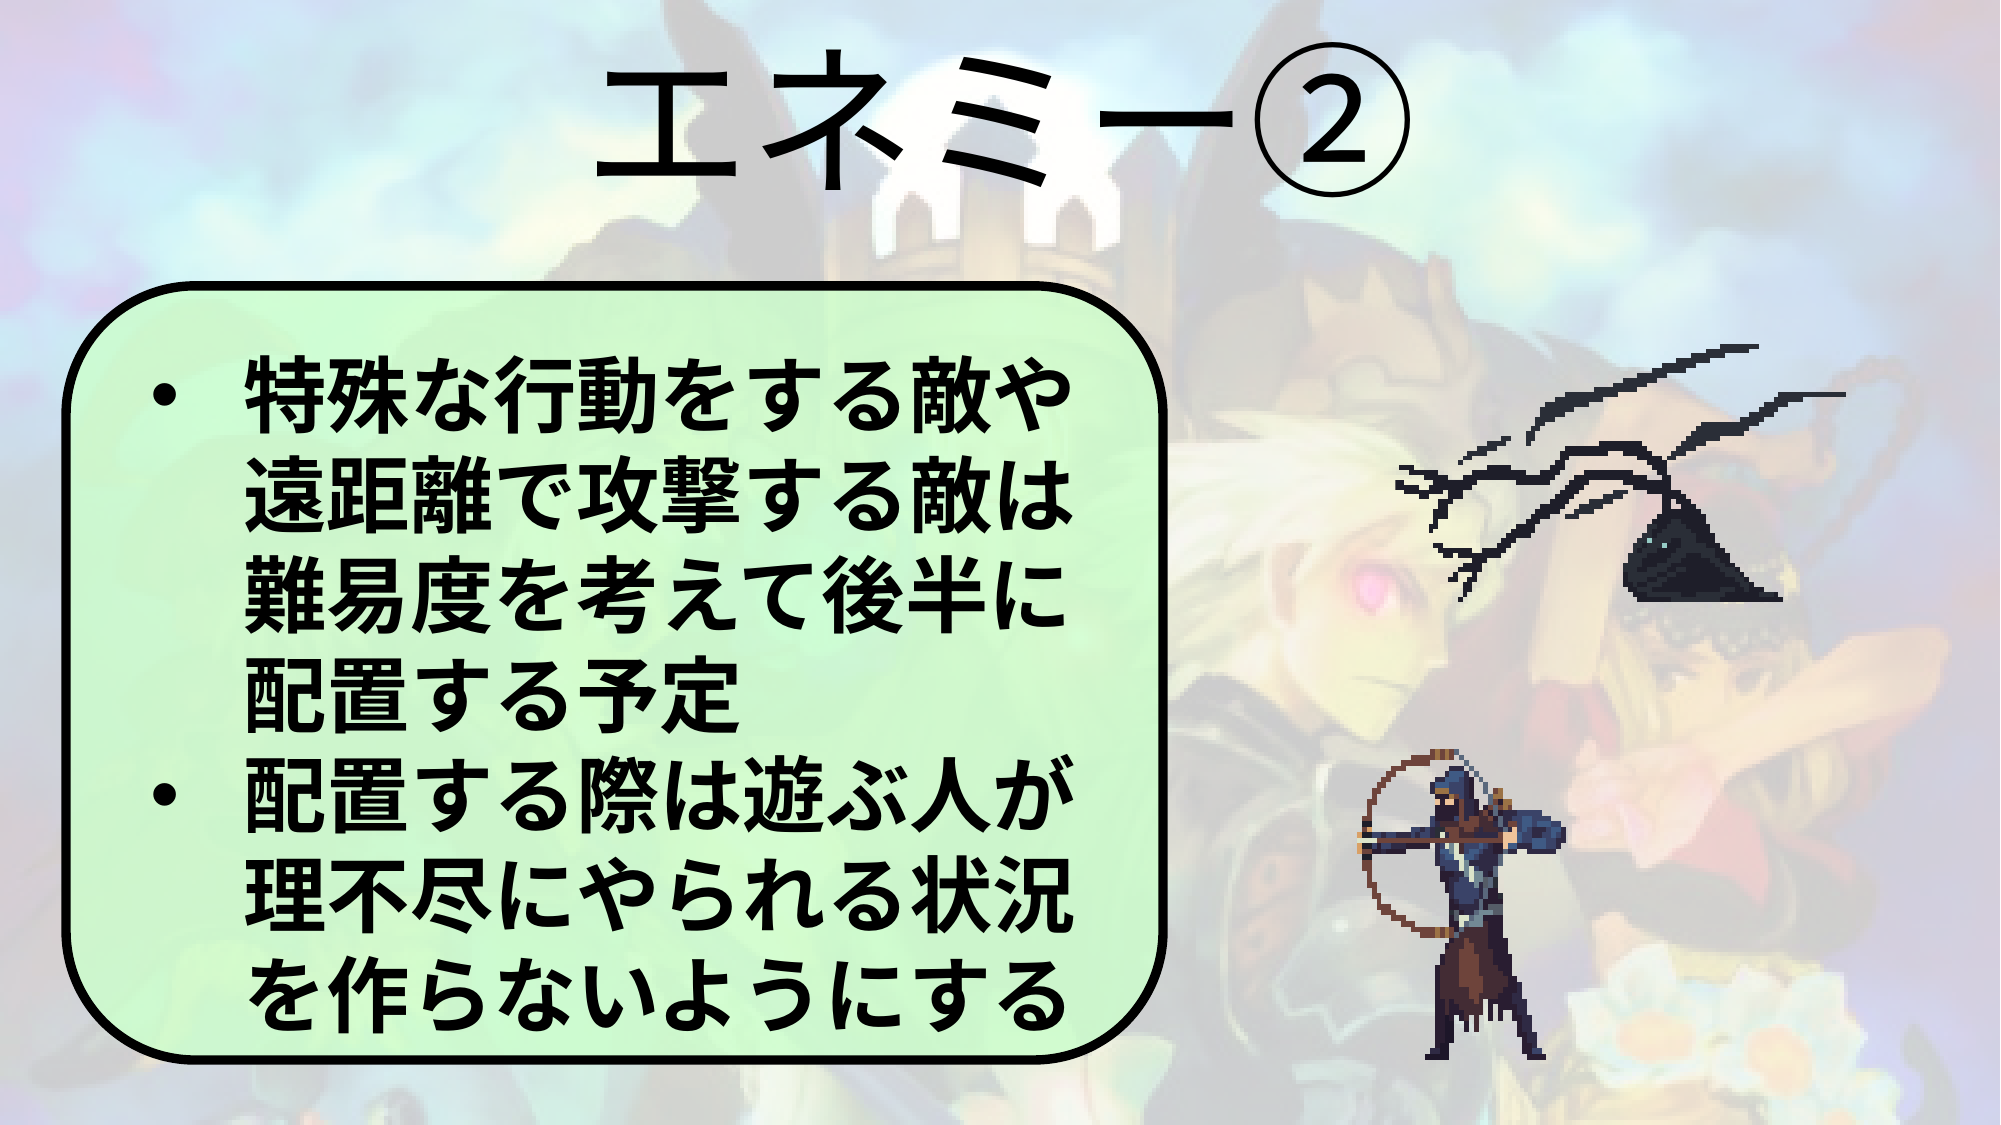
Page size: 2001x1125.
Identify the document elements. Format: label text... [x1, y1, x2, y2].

text_box エネミー② [0, 10, 2000, 250]
text_box 特殊な行動をする敵や遠距離で攻撃する敵は難易度を考えて後半に配置する予定 配置する際は遊ぶ人が理不尽にやられる状況を作らないようにする [135, 335, 1094, 1051]
text_box [64, 284, 1165, 1047]
text_box [144, 1051, 1084, 1062]
picture [1395, 321, 1869, 602]
picture [1337, 672, 1583, 1060]
